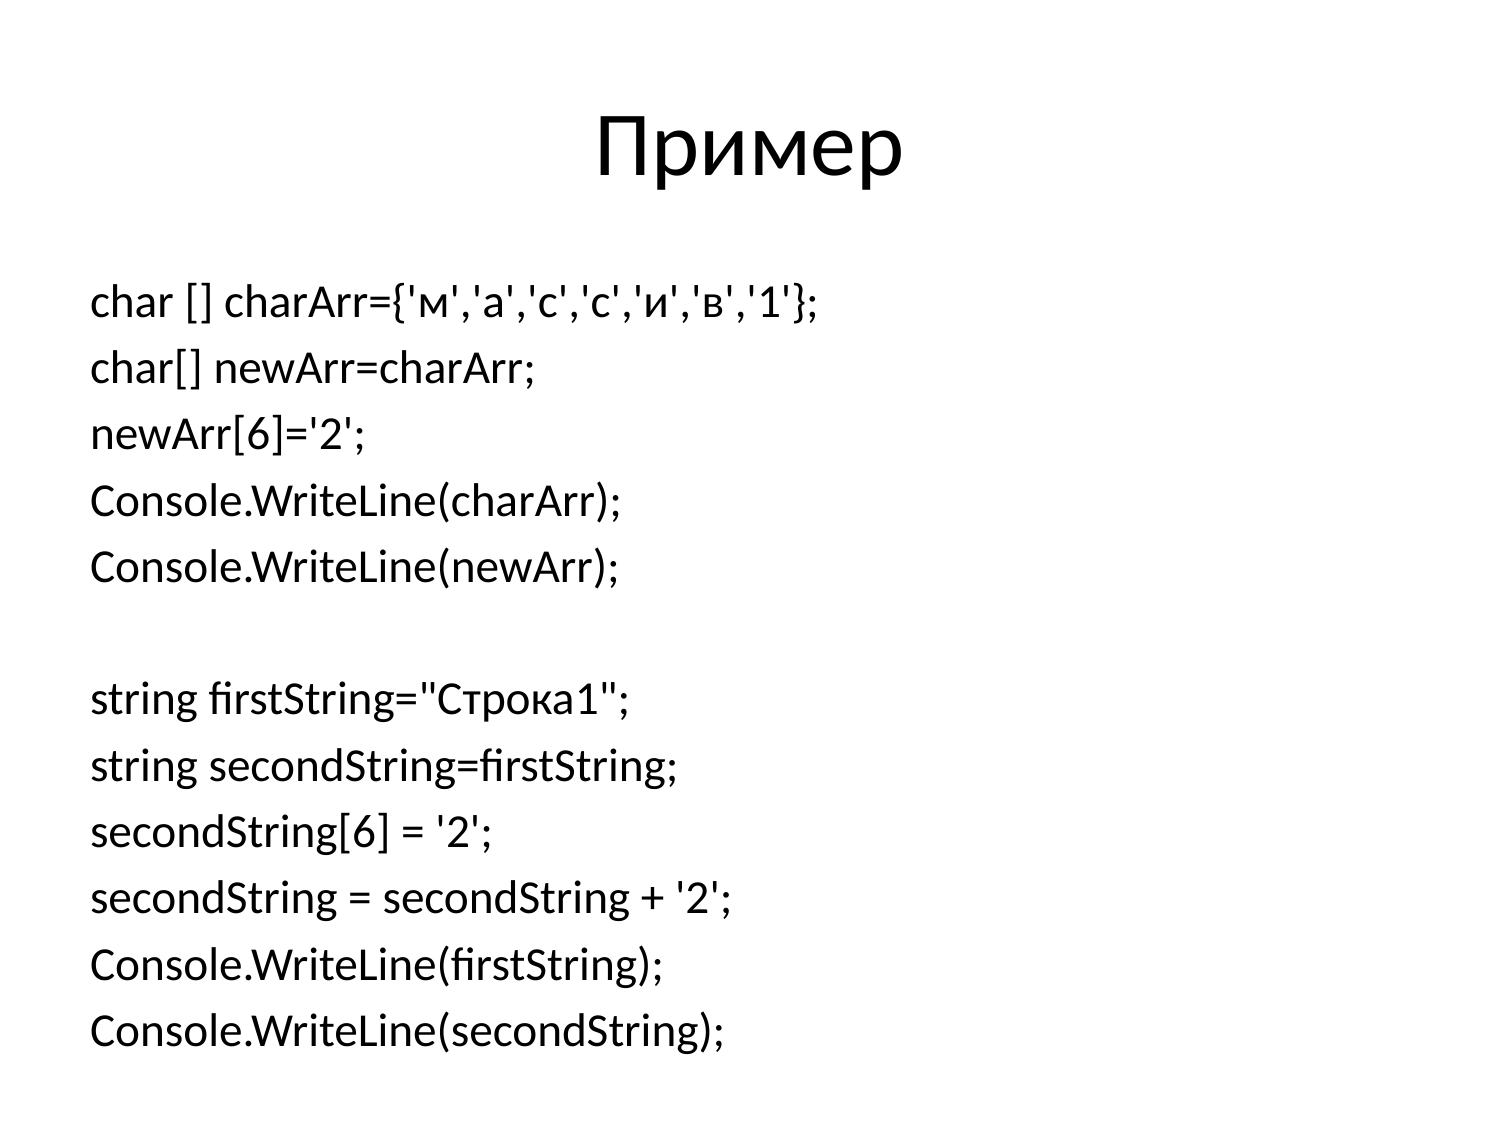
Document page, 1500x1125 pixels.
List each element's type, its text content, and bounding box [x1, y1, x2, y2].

list char [] charArr={'м','а','с','с','и','в','1'}; char[] newArr=charArr; newArr[6]='2'; Console.WriteLine(charArr); Console.WriteLine(newArr); string firstString="Cтрока1"; string secondString=firstString; secondString[6] = '2'; secondString = secondString + '2'; Console.WriteLine(firstString); Console.WriteLine(secondString); [75, 262, 1425, 1071]
title Пример [75, 45, 1425, 233]
